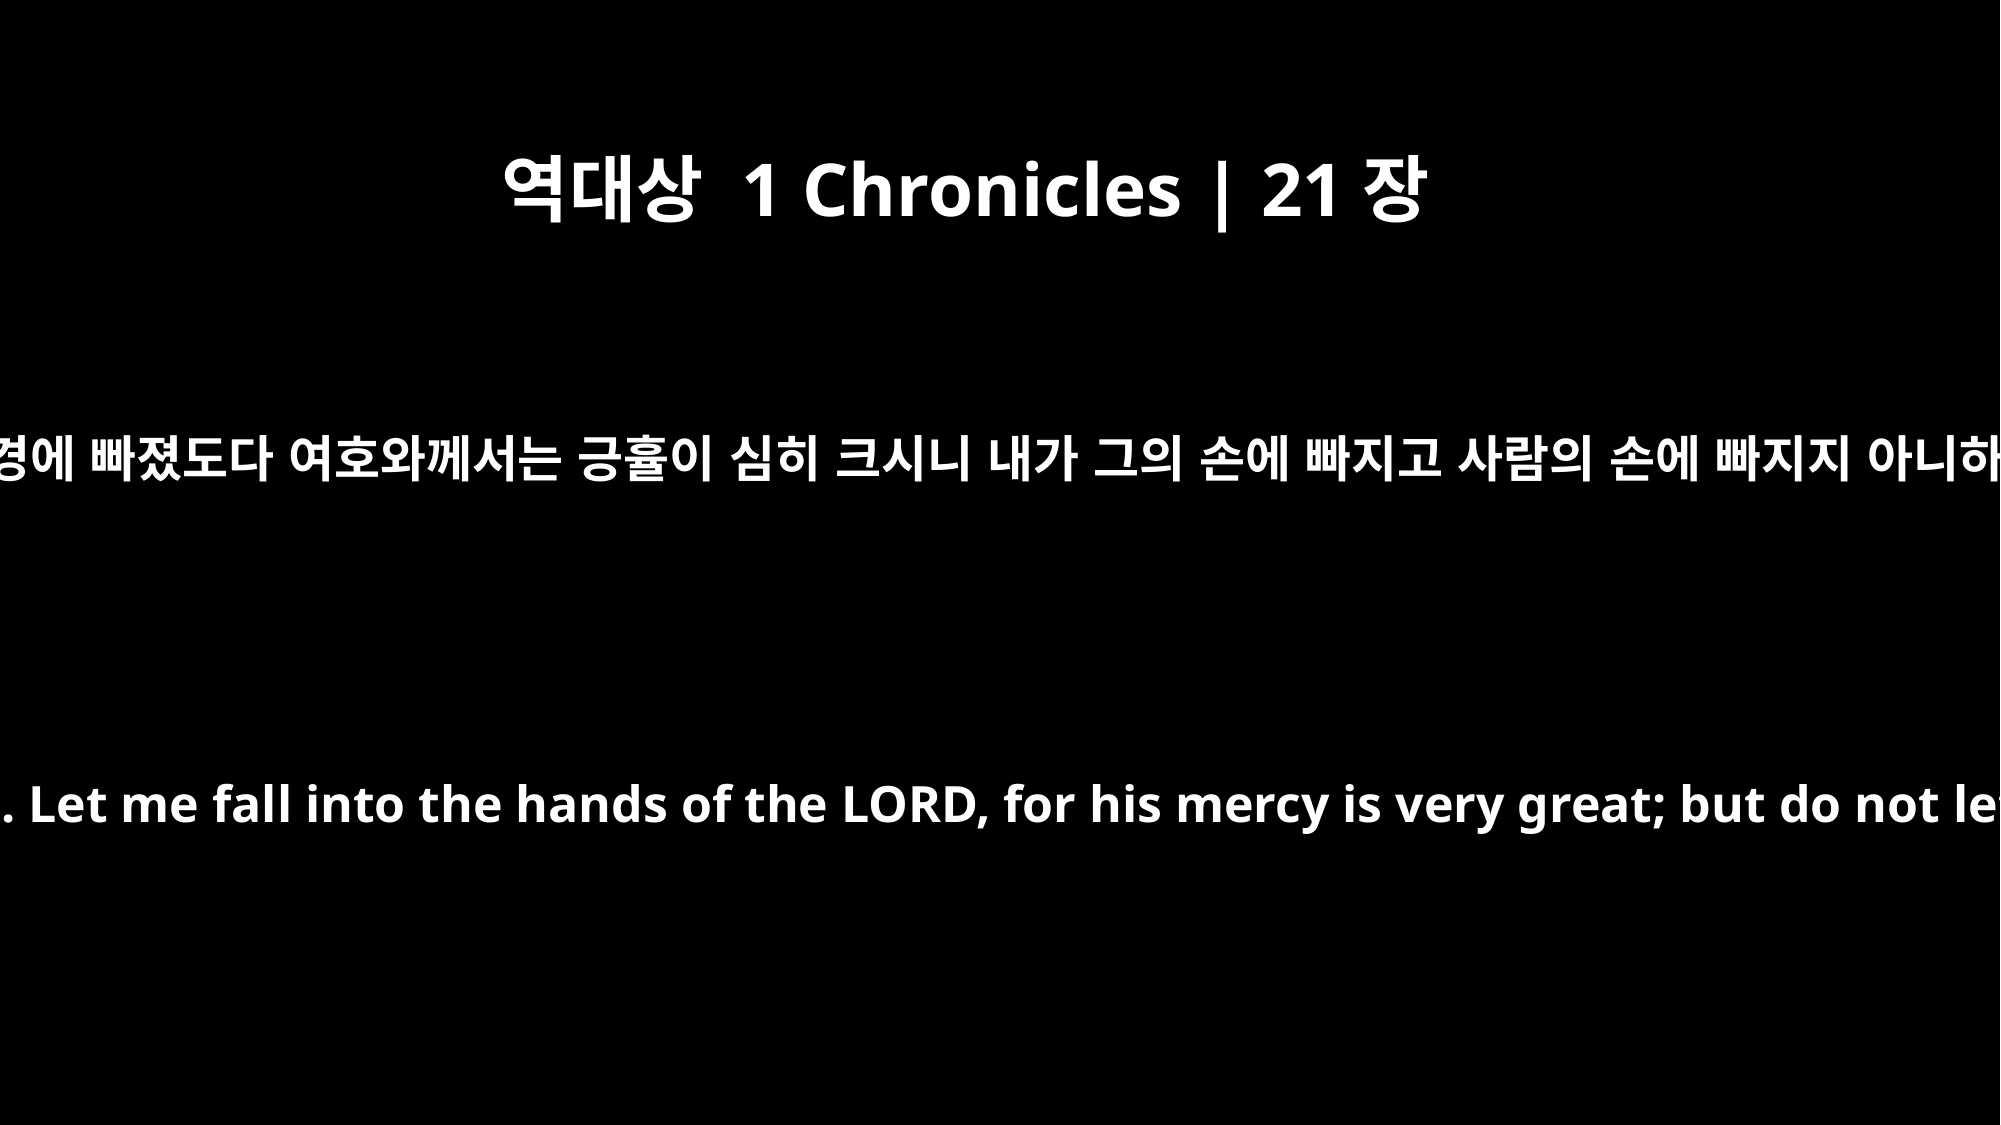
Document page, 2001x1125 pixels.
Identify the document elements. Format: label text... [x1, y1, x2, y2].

text_box David said to Gad, "I am in deep distress. Let me fall into the hands of the LORD, for his mercy is very great; but do not let me fall into the hands of men." [0, 764, 2000, 840]
text_box 13 다윗이 갓에게 이르되 내가 곤경에 빠졌도다 여호와께서는 긍휼이 심히 크시니 내가 그의 손에 빠지고 사람의 손에 빠지지 아니하기를 원하나이다 하는지라 [0, 359, 2000, 495]
text_box 역대상 1 Chronicles | 21장 [487, 136, 1445, 239]
